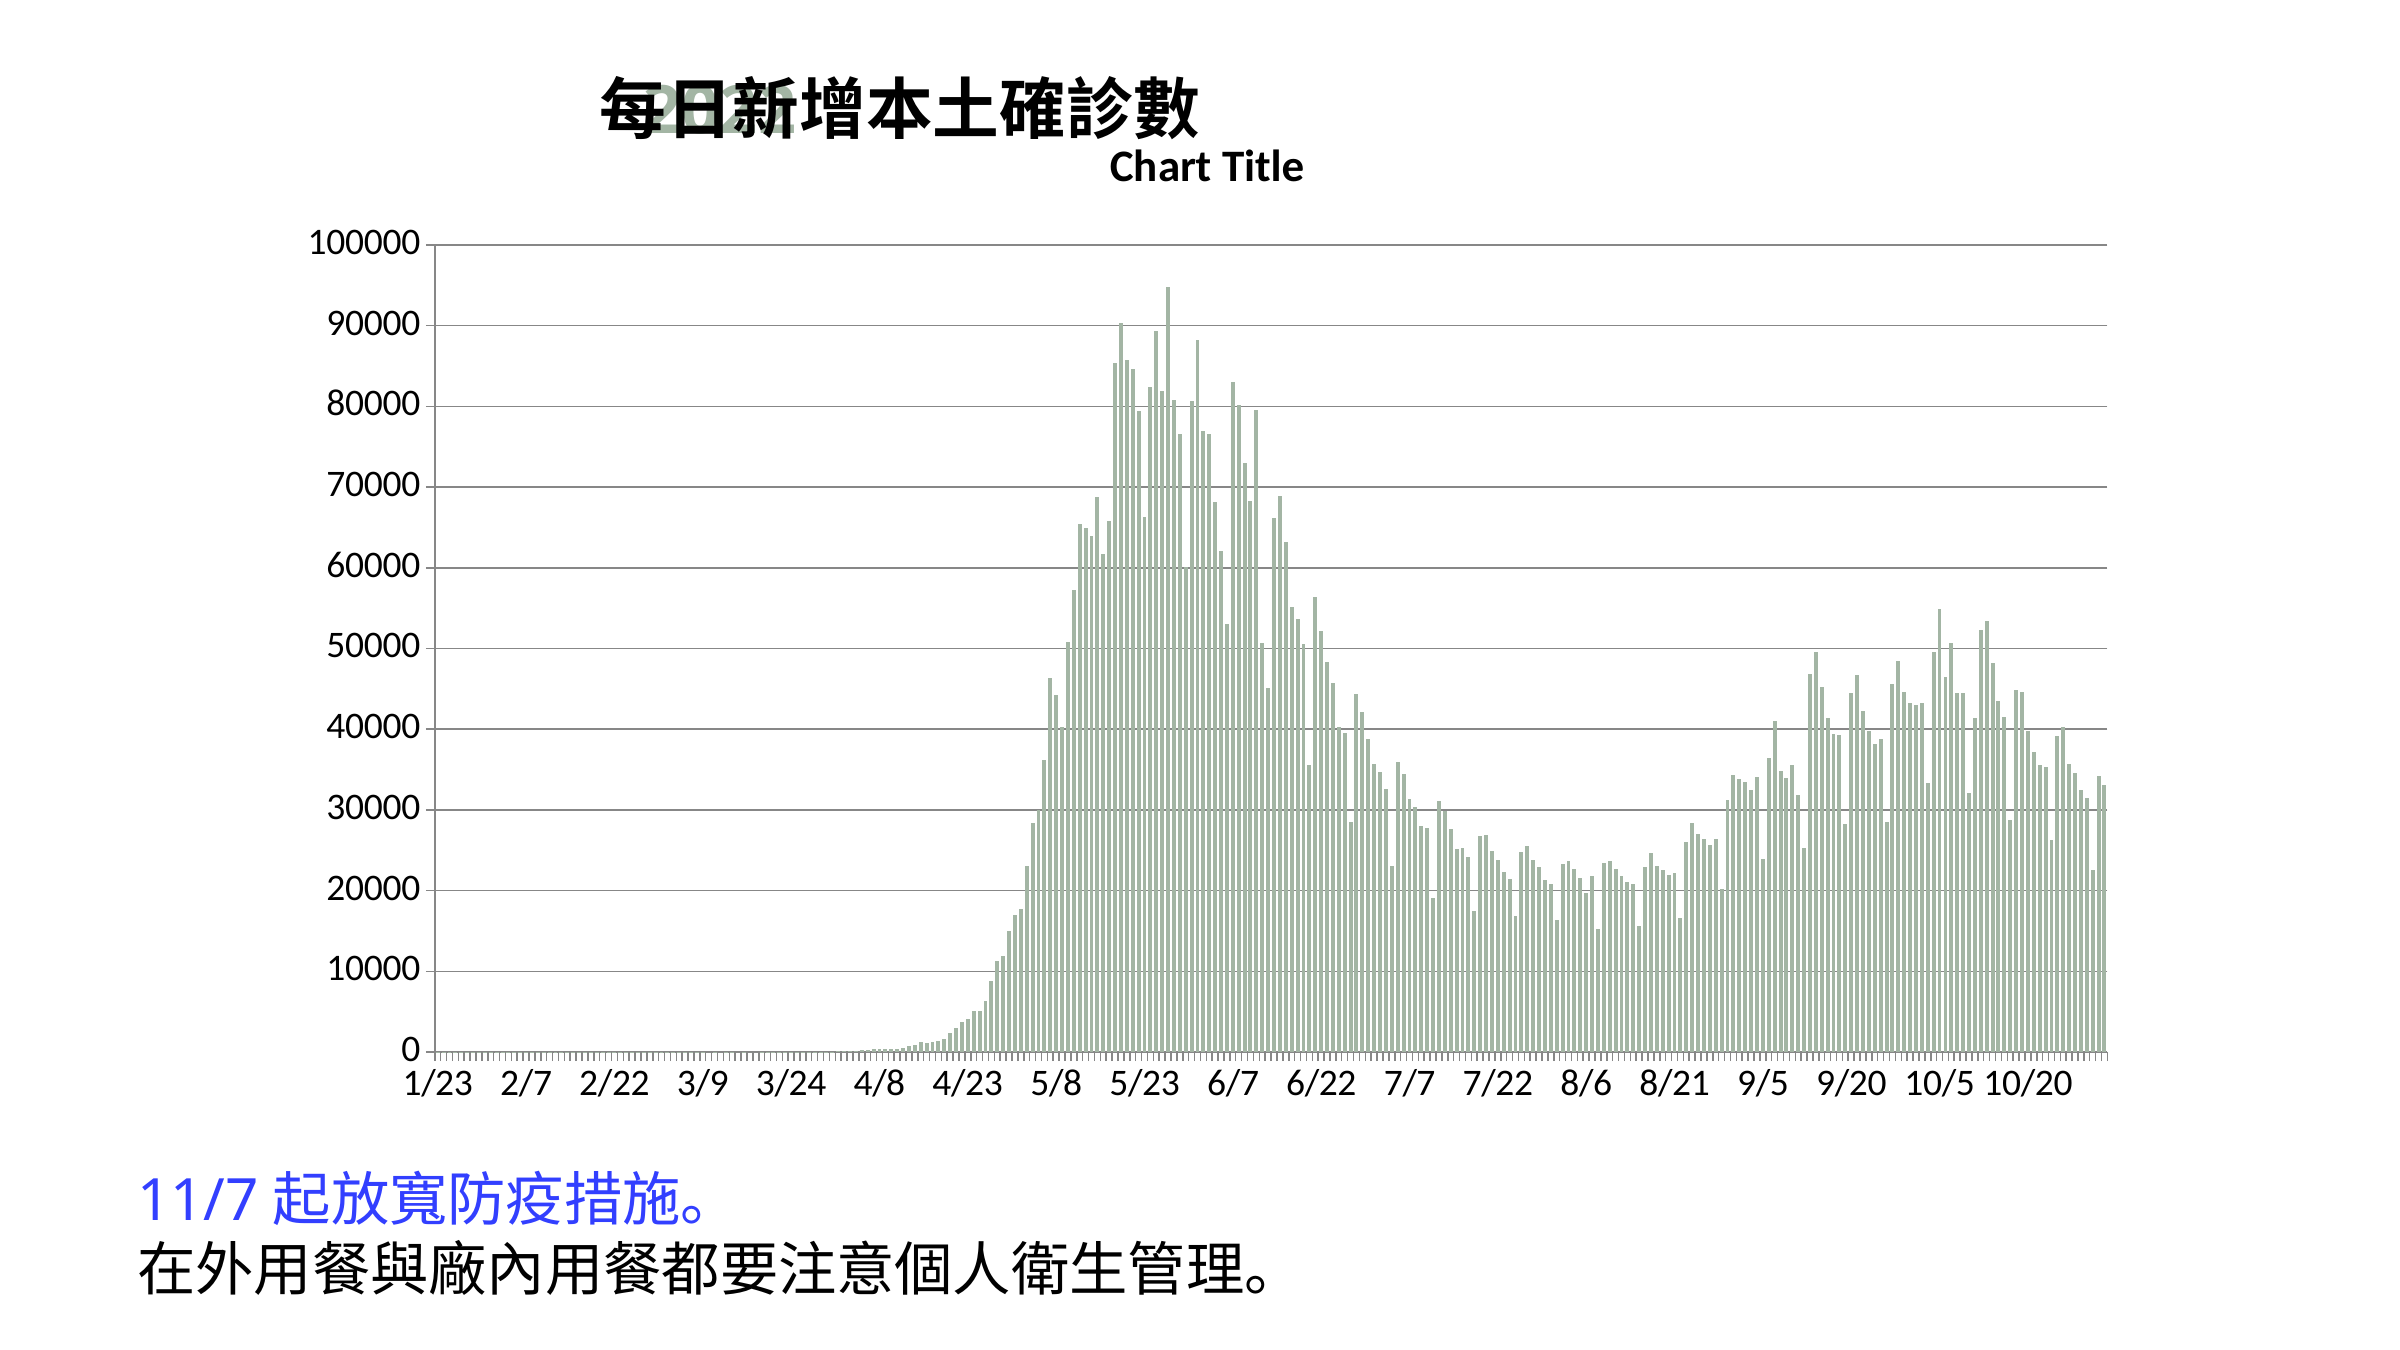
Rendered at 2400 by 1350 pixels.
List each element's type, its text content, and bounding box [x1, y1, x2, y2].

chart [269, 104, 2146, 1126]
text_box 11/7起放寬防疫措施。 在外用餐與廠內用餐都要注意個人衛生管理。 [122, 1154, 1318, 1310]
text_box 每日新增本土確診數 [584, 59, 1216, 102]
